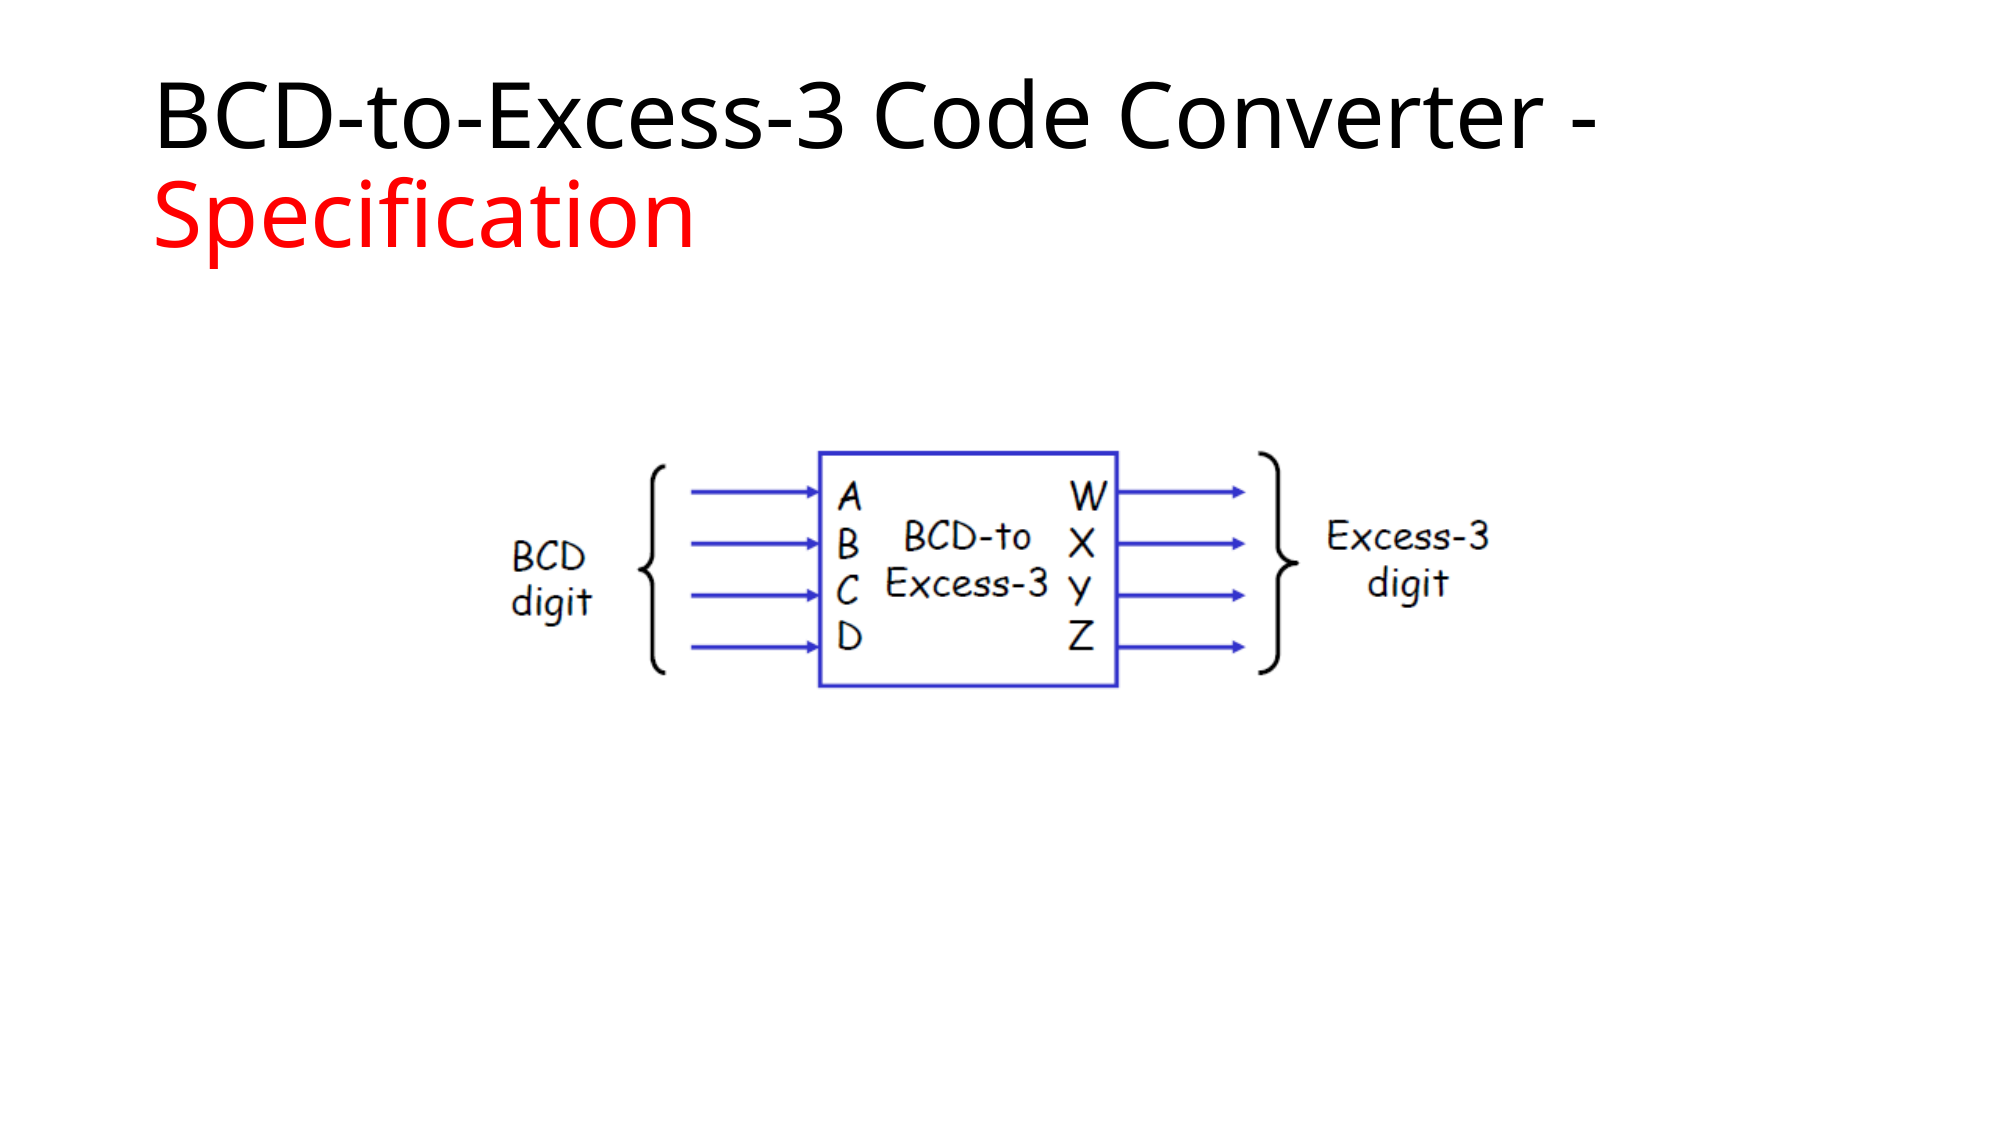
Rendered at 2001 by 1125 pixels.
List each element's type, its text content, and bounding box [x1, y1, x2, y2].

picture [471, 412, 1529, 713]
title BCD-to-Excess-3 Code Converter - Specification [137, 59, 1863, 278]
